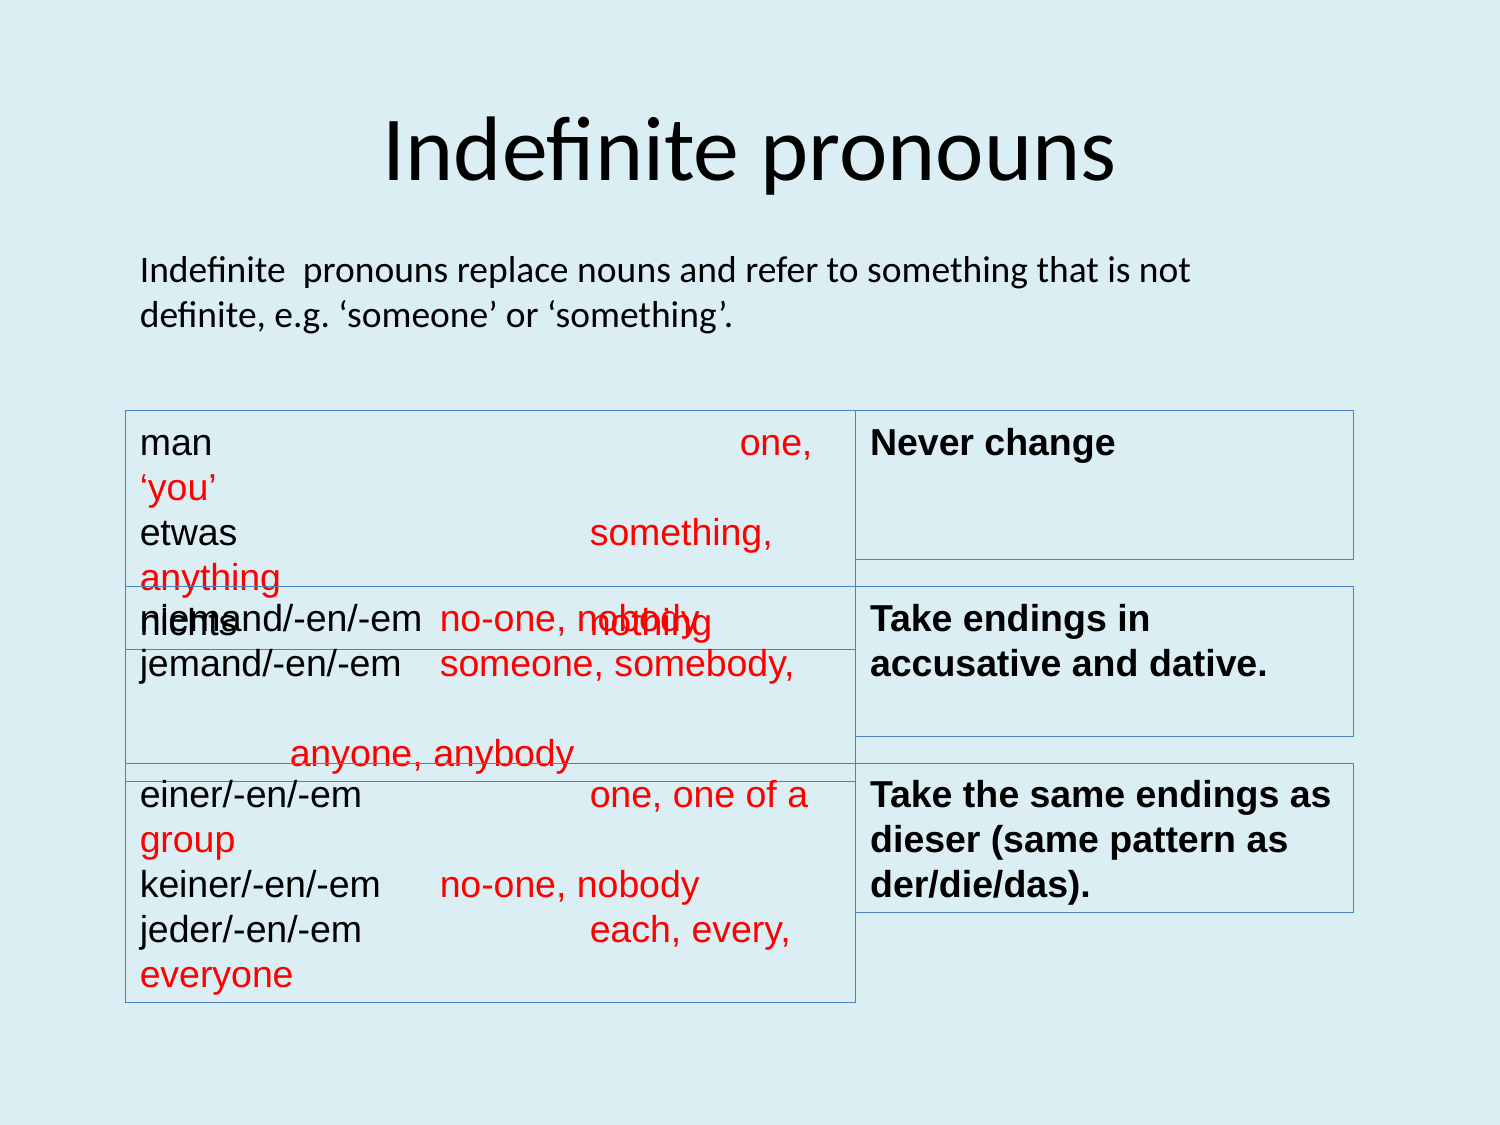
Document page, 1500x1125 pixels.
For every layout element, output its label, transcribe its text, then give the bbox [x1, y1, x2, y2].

text_box niemand/-en/-em no-one, nobody jemand/-en/-em someone, somebody, anyone, anybody [125, 586, 856, 763]
text_box man one, ‘you’ etwas something, anything nichts nothing [125, 410, 856, 586]
text_box Take the same endings as dieser (same pattern as der/die/das). [855, 763, 1354, 913]
text_box Take endings in accusative and dative. [855, 586, 1354, 737]
text_box einer/-en/-em one, one of a group keiner/-en/-em no-one, nobody jeder/-en/-em each, every, everyone [125, 763, 856, 1003]
title Indefinite pronouns [74, 49, 1426, 238]
text_box Indefinite pronouns replace nouns and refer to something that is not definite, e.g. ‘someone’ or ‘something’. [124, 237, 1338, 343]
text_box Never change [855, 410, 1354, 560]
